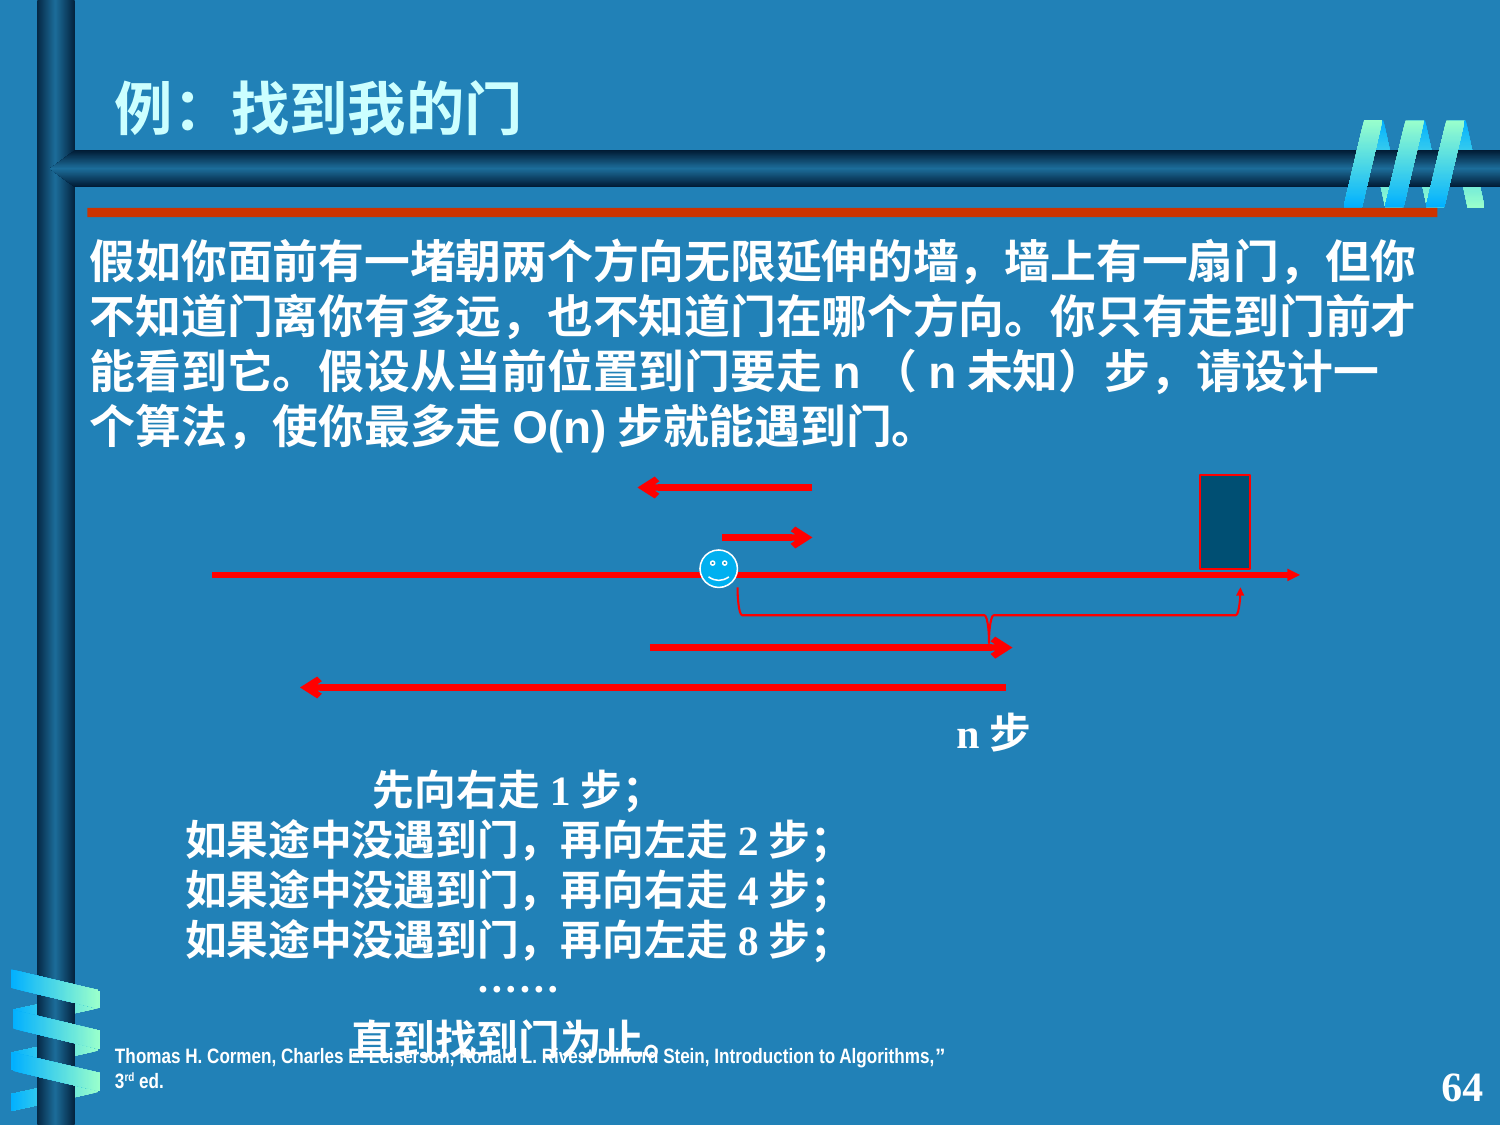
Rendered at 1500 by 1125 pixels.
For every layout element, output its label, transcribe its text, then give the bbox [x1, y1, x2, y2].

slide_number 64 [1425, 1052, 1500, 1113]
text_box [737, 587, 1245, 644]
text_box [699, 549, 738, 574]
title 例：找到我的门 [99, 37, 1345, 150]
text_box 假如你面前有一堵朝两个方向无限延伸的墙，墙上有一扇门，但你不知道门离你有多远，也不知道门在哪个方向。你只有走到门前才能看到它。假设从当前位置到门要走n（n未知）步，请设计一个算法，使你最多走O(n)步就能遇到门。 [74, 224, 1437, 1096]
text_box n步 [912, 699, 1075, 765]
text_box 先向右走1步； 如果途中没遇到门，再向左走2步； 如果途中没遇到门，再向右走4步； 如果途中没遇到门，再向左走8步； …… 直到找到门为止。 [0, 756, 1038, 1122]
text_box [1200, 474, 1250, 569]
text_box [708, 584, 730, 588]
